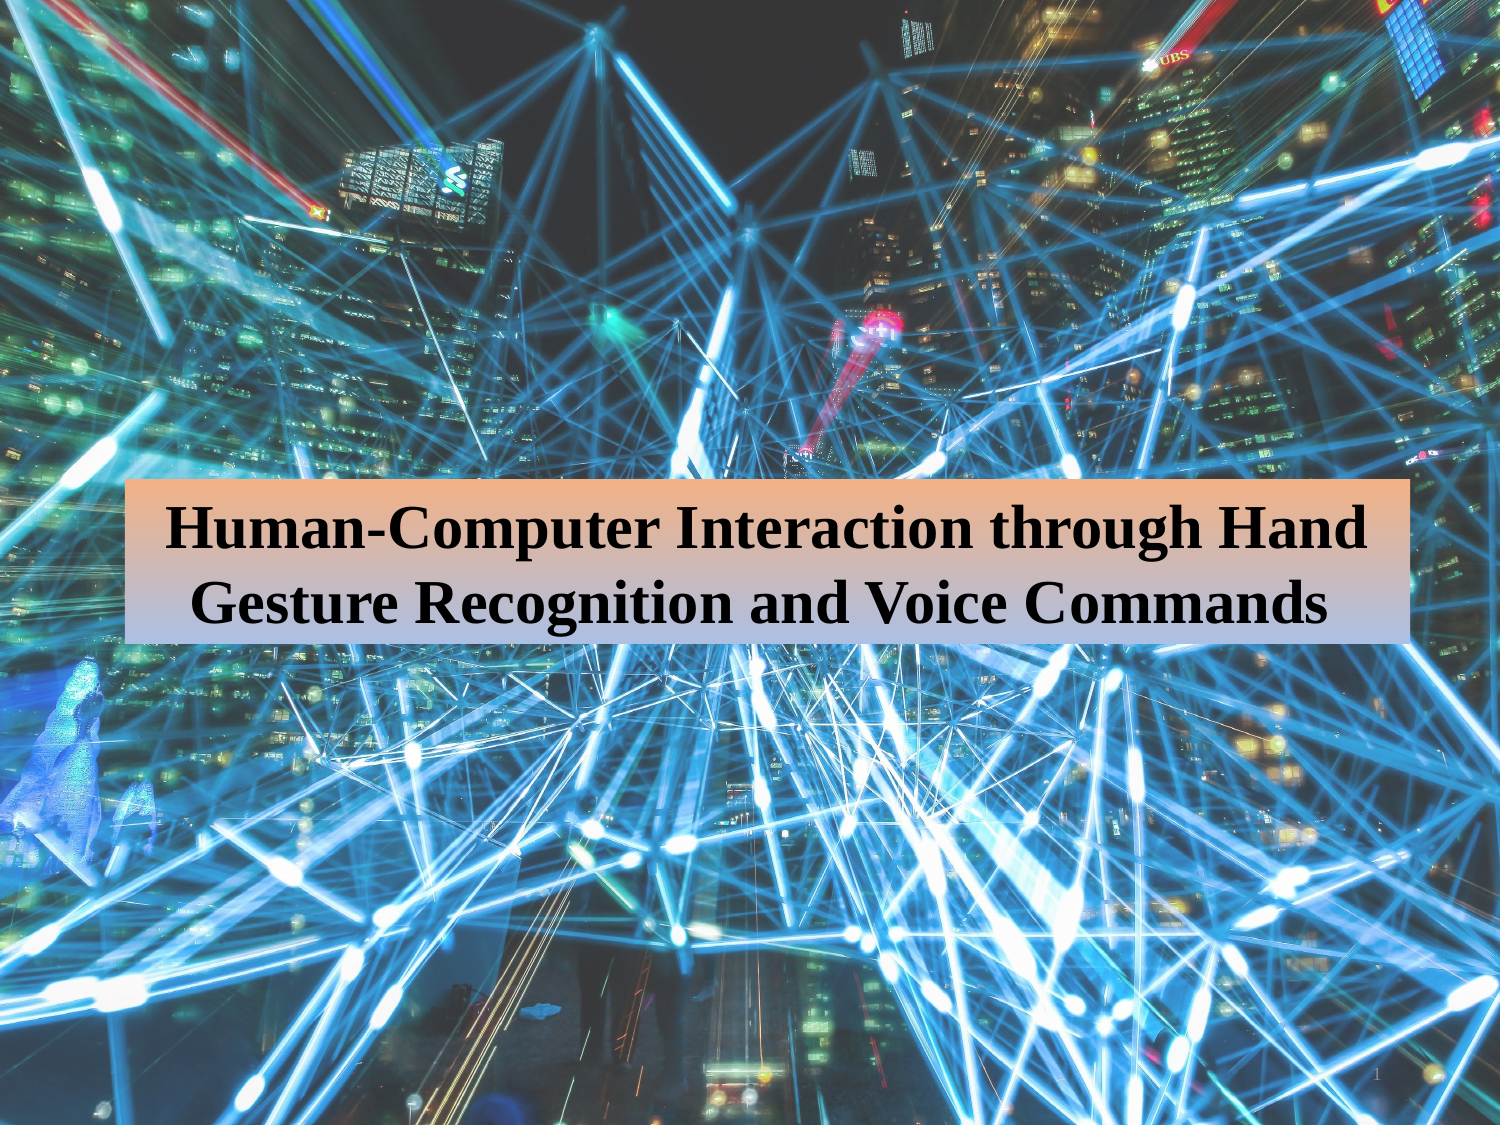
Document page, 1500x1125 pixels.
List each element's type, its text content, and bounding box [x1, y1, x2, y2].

slide_number 1 [1059, 1042, 1397, 1103]
text_box Human-Computer Interaction through Hand Gesture Recognition and Voice Commands [124, 479, 1411, 644]
